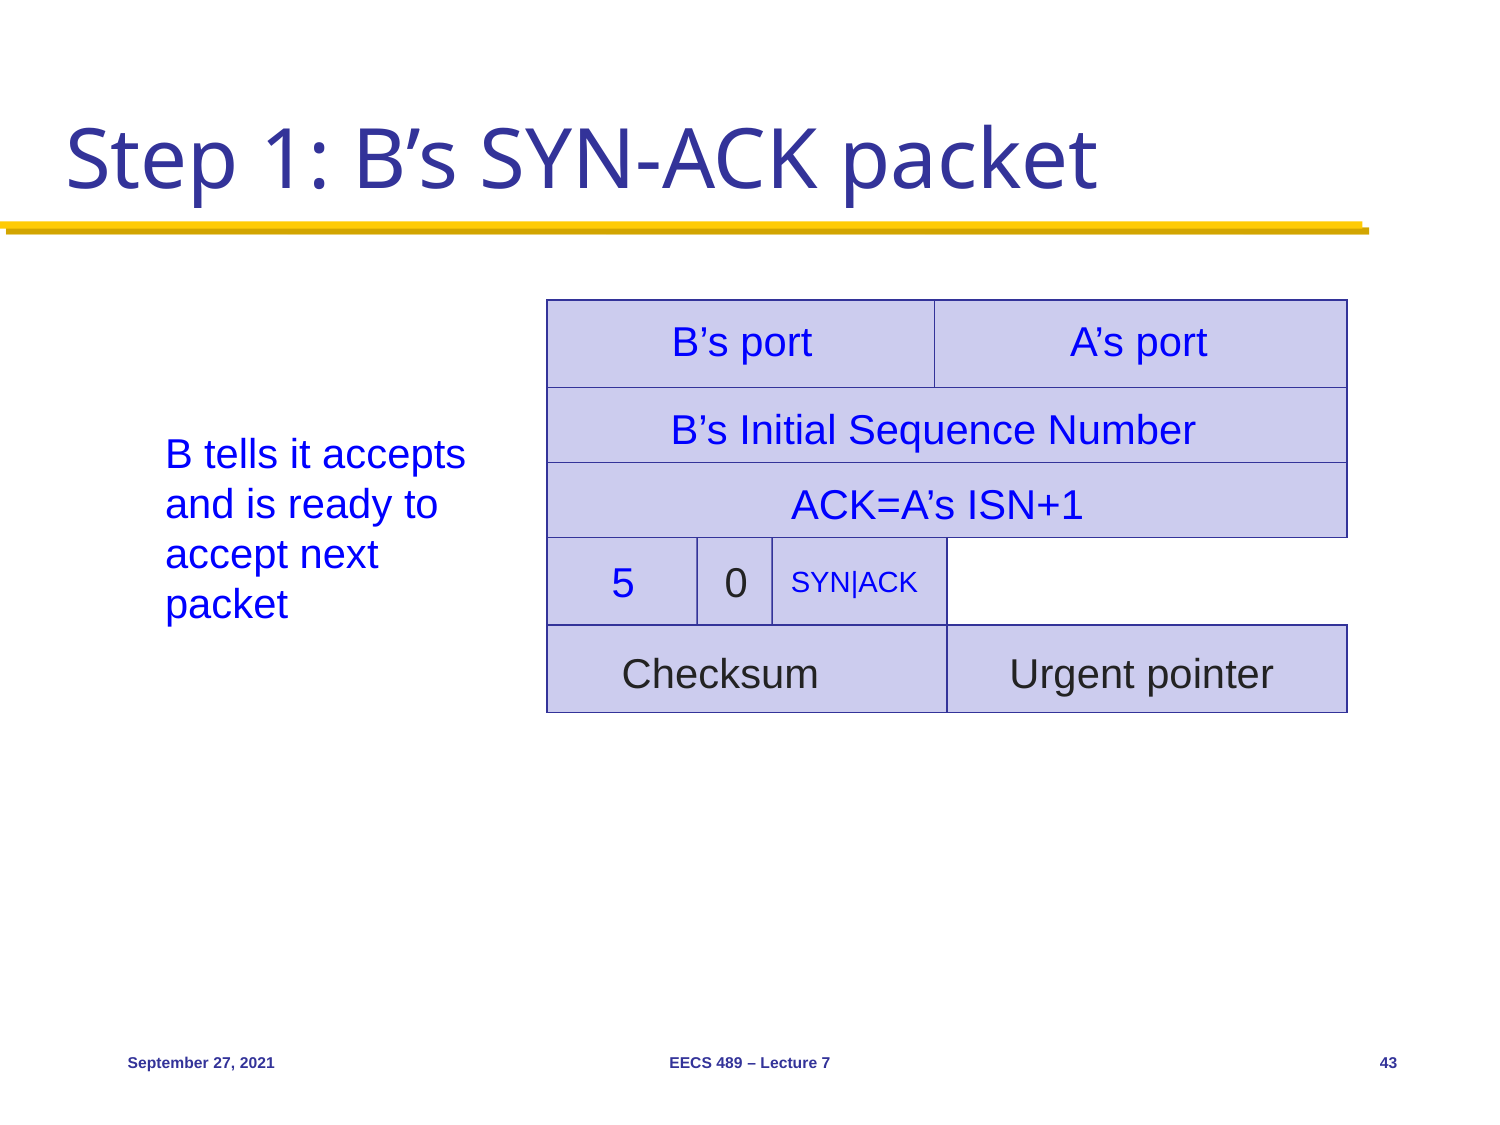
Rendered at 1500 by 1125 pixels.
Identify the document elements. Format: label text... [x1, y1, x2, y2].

text_box [547, 537, 697, 548]
text_box Urgent pointer [994, 639, 1289, 705]
text_box 0 [709, 548, 763, 614]
slide_number 43 [1312, 1024, 1413, 1101]
text_box [934, 299, 1348, 387]
text_box B’s Initial Sequence Number [655, 395, 1212, 460]
text_box 5 [535, 548, 697, 614]
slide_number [112, 1024, 426, 1101]
text_box [547, 462, 1348, 538]
text_box B’s port [656, 307, 828, 373]
text_box ACK=A’s ISN+1 [776, 470, 1100, 535]
text_box 5 [698, 548, 709, 614]
footer EECS 489 – Lecture 7 [512, 1024, 988, 1101]
text_box B tells it accepts and is ready to accept next packet [150, 418, 500, 634]
text_box A’s port [1055, 307, 1223, 373]
text_box [698, 537, 772, 624]
text_box [547, 624, 947, 713]
text_box [547, 299, 934, 387]
text_box Checksum [606, 639, 835, 705]
text_box SYN|ACK [776, 555, 934, 606]
text_box [547, 387, 1348, 462]
text_box [947, 624, 1348, 713]
text_box [773, 537, 948, 624]
title Step 1: B’s SYN-ACK packet [49, 24, 1451, 213]
text_box [547, 614, 697, 624]
